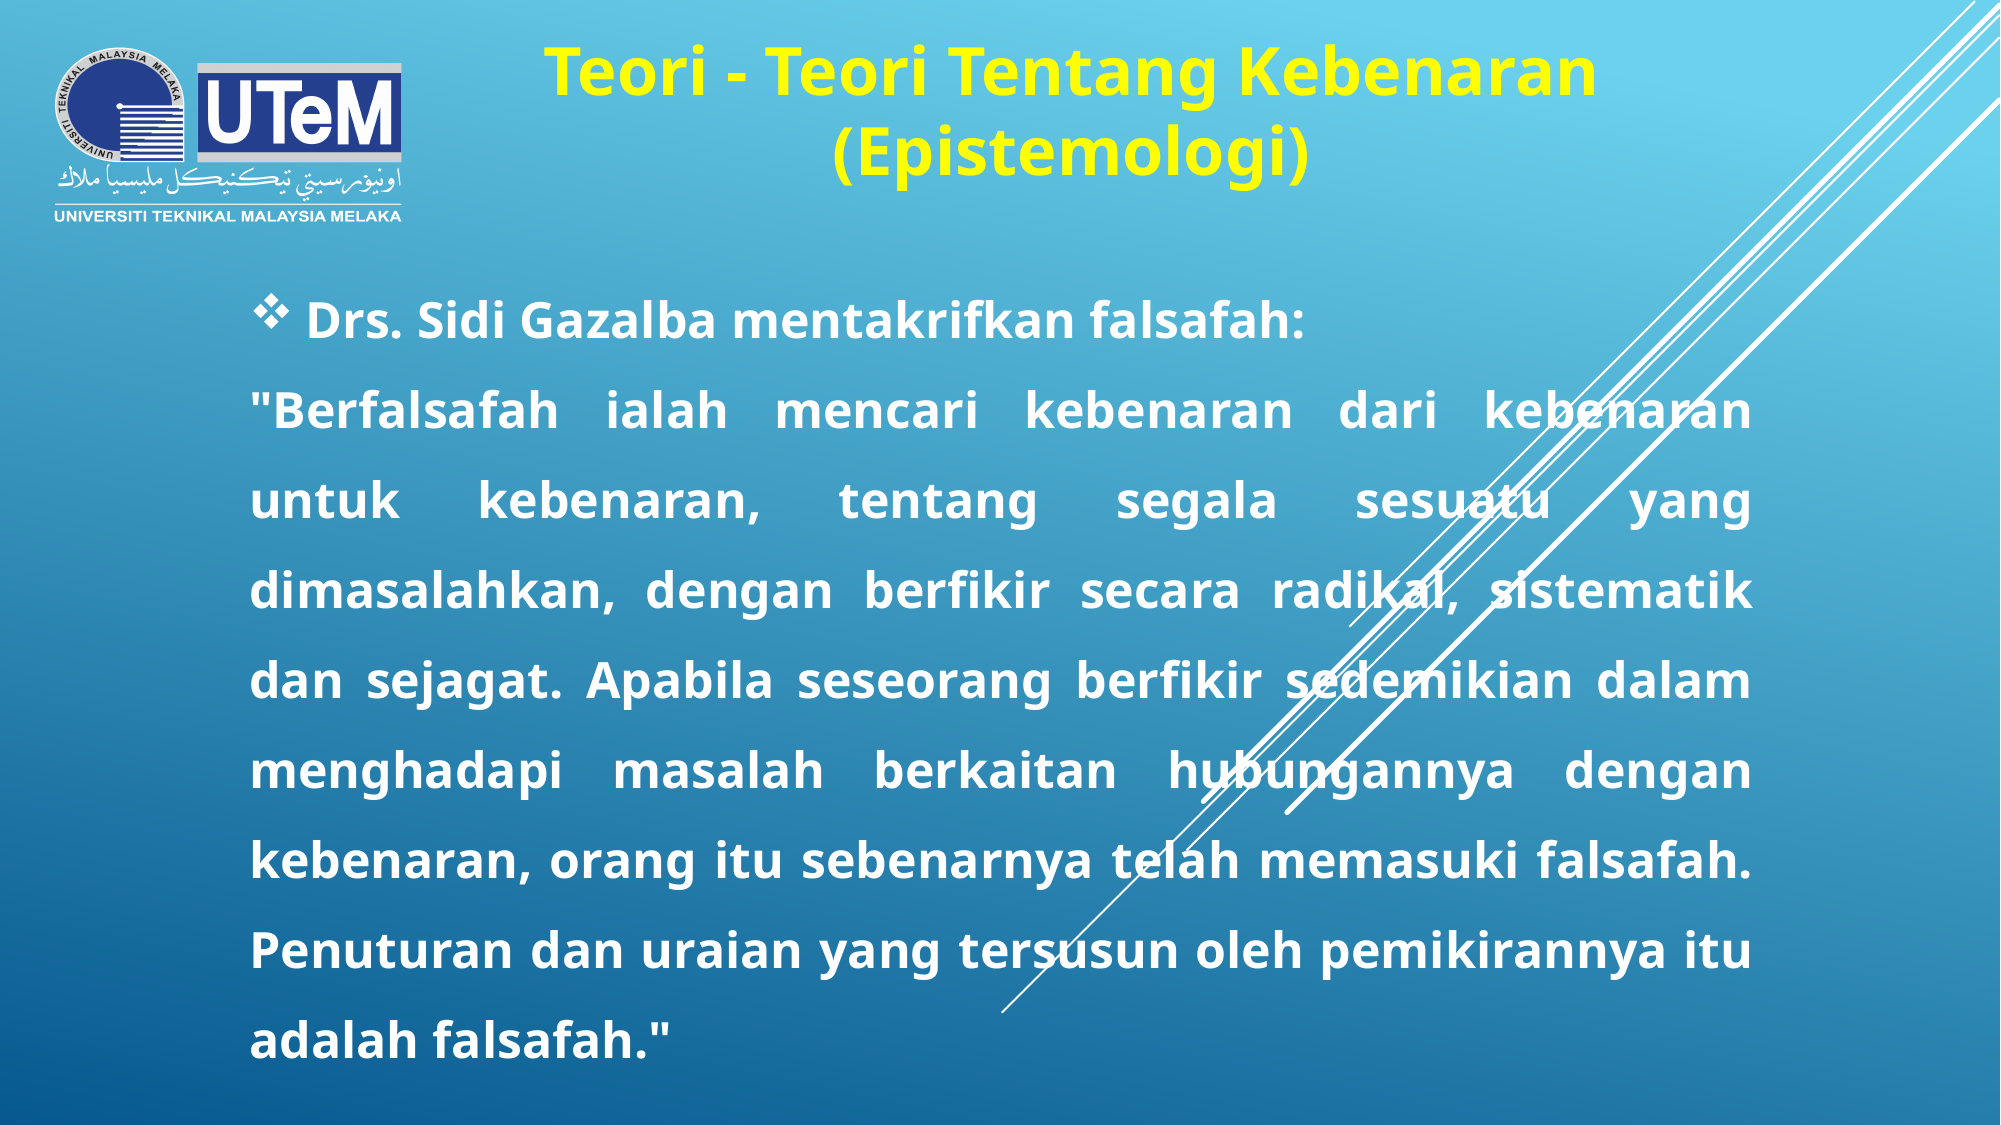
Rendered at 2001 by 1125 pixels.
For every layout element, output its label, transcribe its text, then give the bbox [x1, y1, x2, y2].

picture [37, 33, 411, 239]
text_box Drs. Sidi Gazalba mentakrifkan falsafah: "Berfalsafah ialah mencari kebenaran dari kebenaran untuk kebenaran, tentang segala sesuatu yang dimasalahkan, dengan berfikir secara radikal, sistematik dan sejagat. Apabila seseorang berfikir sedemikian dalam menghadapi masalah berkaitan hubungannya dengan kebenaran, orang itu sebenarnya telah memasuki falsafah. Penuturan dan uraian yang tersusun oleh pemikirannya itu adalah falsafah." [224, 250, 1769, 1076]
text_box Teori - Teori Tentang Kebenaran (Epistemologi) [410, 21, 1733, 197]
